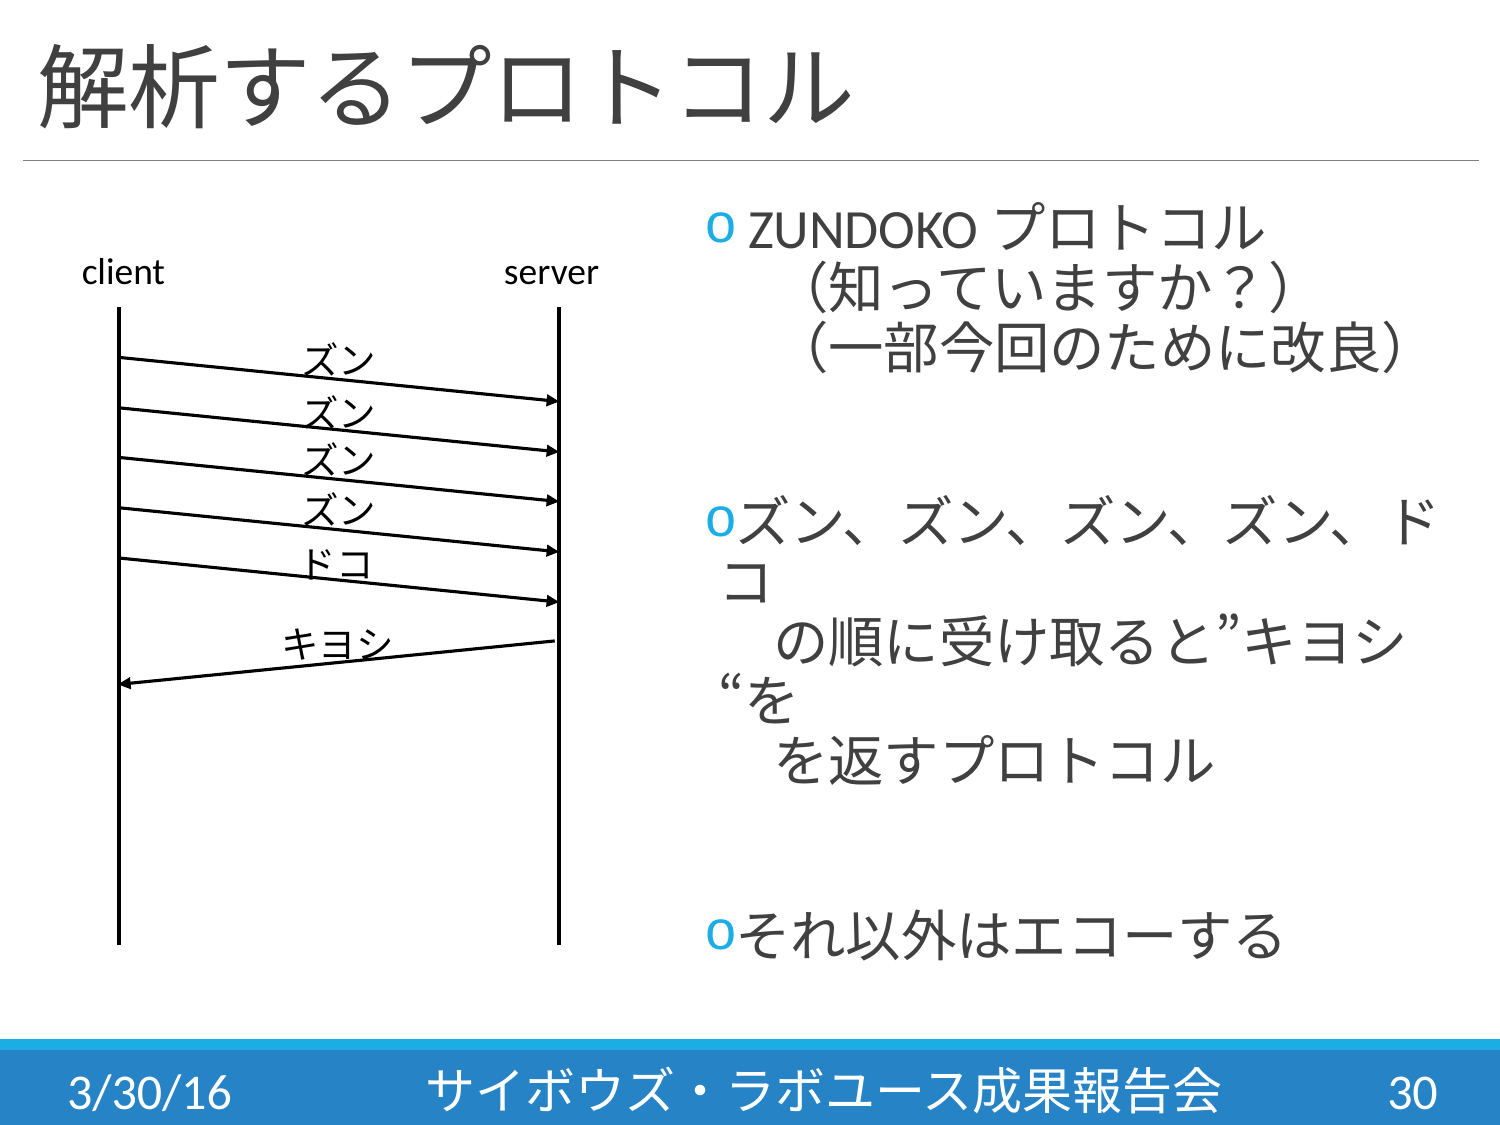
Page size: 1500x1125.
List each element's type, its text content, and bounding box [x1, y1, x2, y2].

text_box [118, 456, 560, 503]
slide_number 30 [1291, 1059, 1453, 1120]
list ZUNDOKOプロトコル （知っていますか？） （一部今回のために改良） ズン、ズン、ズン、ズン、ドコ の順に受け取ると”キヨシ“を を返すプロトコル それ以外はエコーする [704, 193, 1480, 980]
text_box キヨシ [266, 613, 409, 637]
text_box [118, 557, 560, 603]
footer サイボウズ・ラボユース成果報告会 [356, 1059, 1291, 1120]
text_box ズン [286, 329, 392, 353]
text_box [118, 507, 560, 553]
text_box client server [67, 239, 622, 300]
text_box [118, 407, 560, 453]
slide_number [52, 1059, 356, 1120]
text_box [117, 640, 556, 685]
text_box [118, 356, 560, 402]
title 解析するプロトコル [22, 20, 1480, 148]
